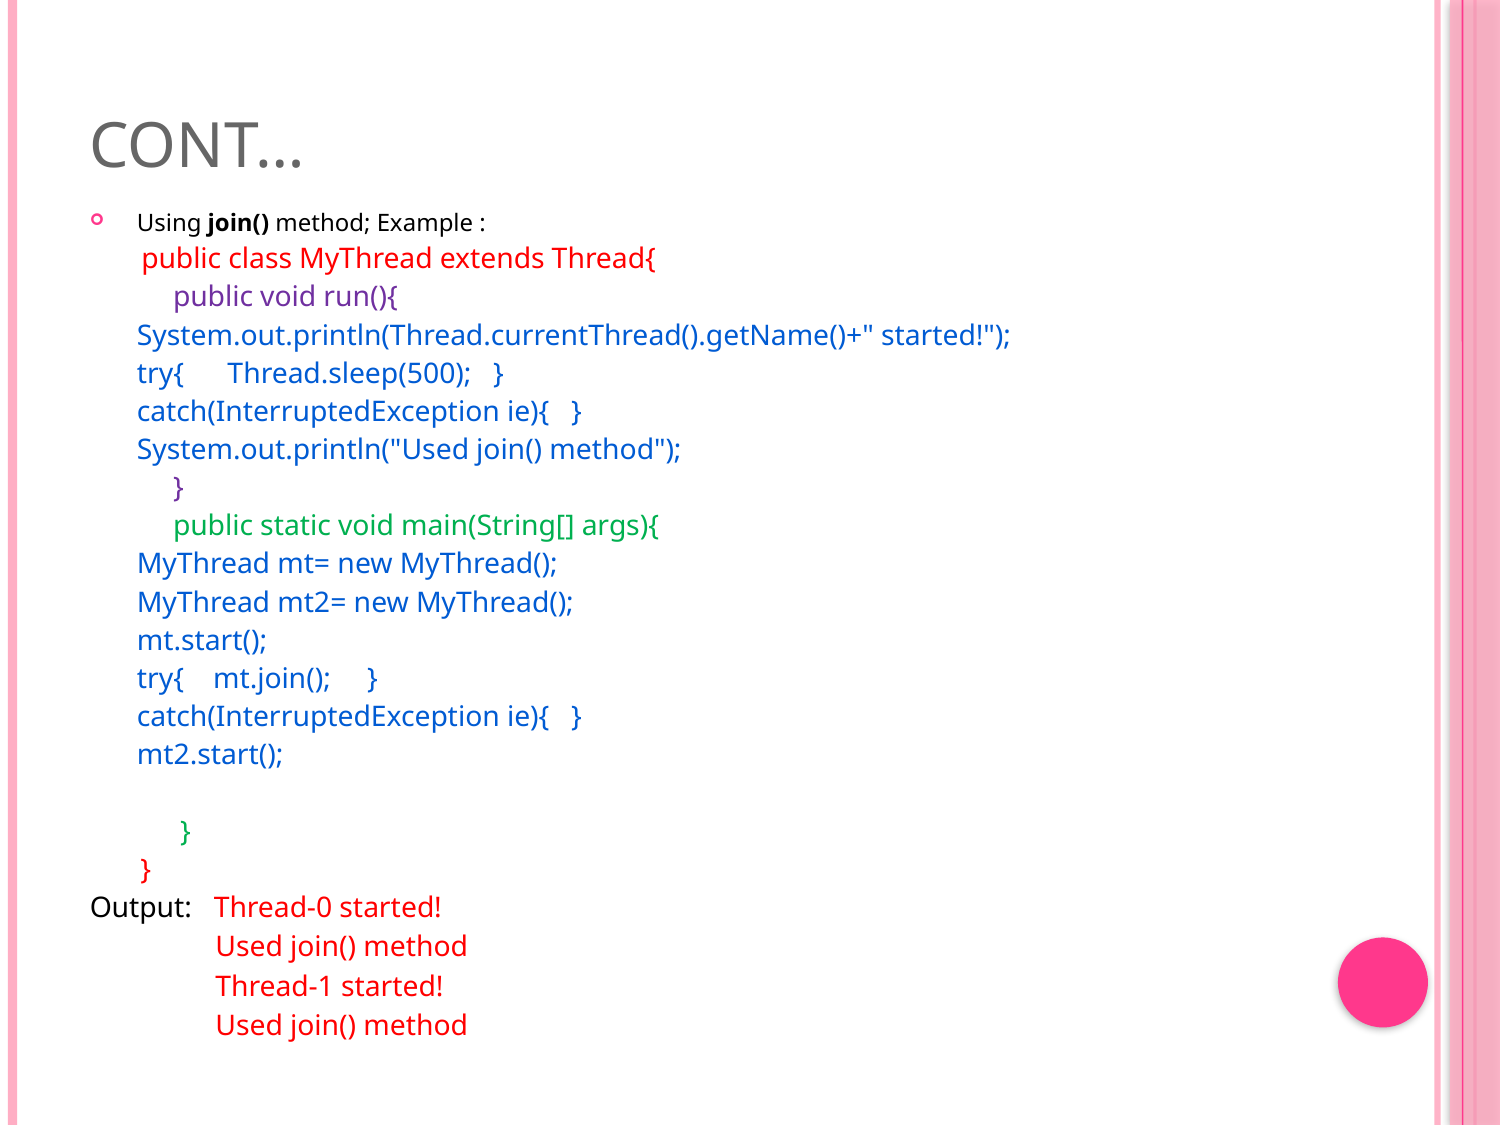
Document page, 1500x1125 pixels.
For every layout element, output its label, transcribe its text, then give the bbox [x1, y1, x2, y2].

list Using join() method; Example : public class MyThread extends Thread{ public void run(){ System.out.println(Thread.currentThread().getName()+" started!"); try{ Thread.sleep(500); } catch(InterruptedException ie){ } System.out.println("Used join() method"); } public static void main(String[] args){ MyThread mt= new MyThread(); MyThread mt2= new MyThread(); mt.start(); try{ mt.join(); } catch(InterruptedException ie){ } mt2.start(); } } Output: Thread-0 started! Used join() method Thread-1 started! Used join() method [75, 200, 1300, 1062]
title Cont… [75, 45, 1300, 188]
